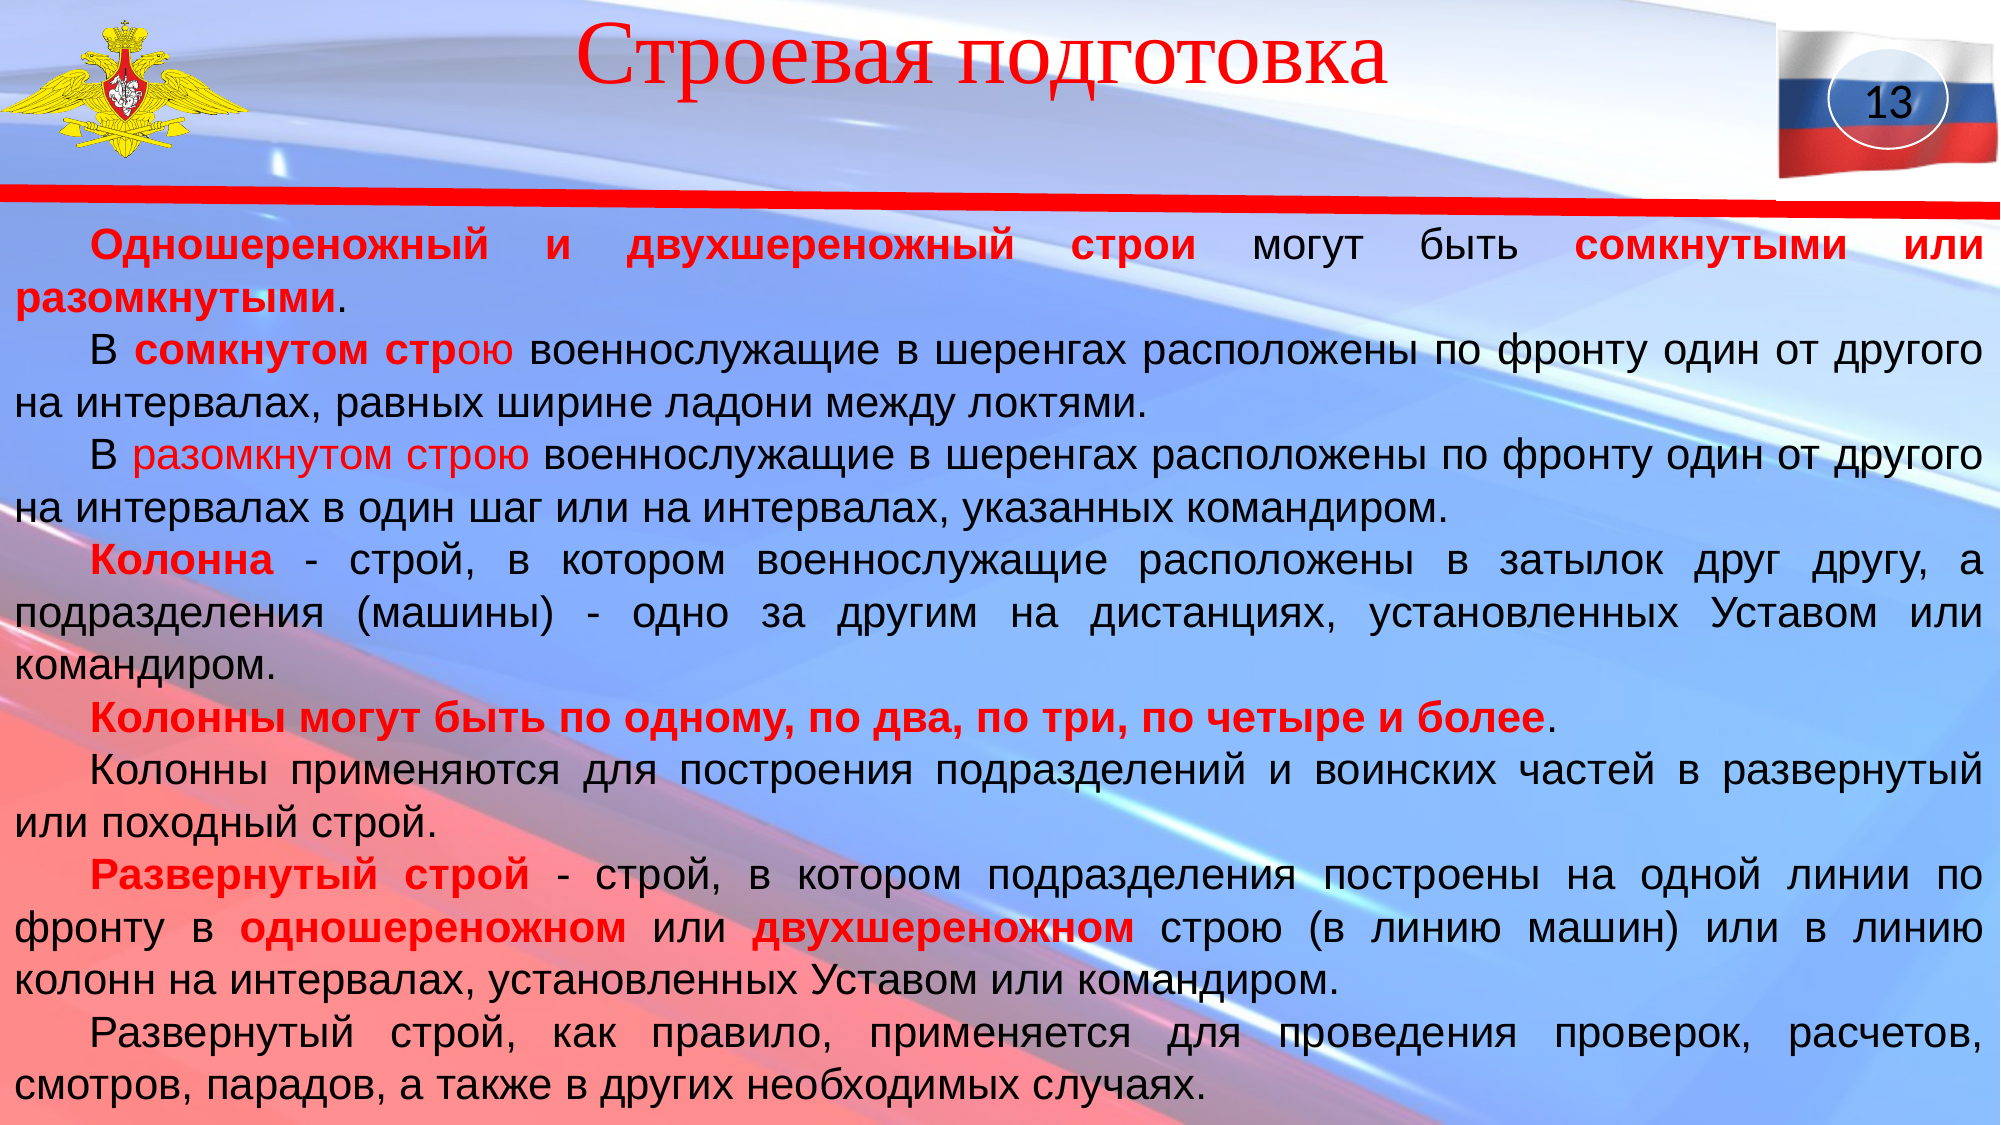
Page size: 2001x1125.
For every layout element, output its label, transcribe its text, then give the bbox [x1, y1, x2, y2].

title Строевая подготовка [250, 0, 1846, 193]
picture [1776, 7, 2000, 201]
text_box Одношереножный и двухшереножный строи могут быть сомкнутыми или разомкнутыми. В сомкнутом строю военнослужащие в шеренгах расположены по фронту один от другого на интервалах, равных ширине ладони между локтями. В разомкнутом строю военнослужащие в шеренгах расположены по фронту один от другого на интервалах в один шаг или на интервалах, указанных командиром. Колонна - строй, в котором военнослужащие расположены в затылок друг другу, а подразделения (машины) - одно за другим на дистанциях, установленных Уставом или командиром. Колонны могут быть по одному, по два, по три, по четыре и более. Колонны применяются для построения подразделений и воинских частей в развернутый или походный строй. Развернутый строй - строй, в котором подразделения построены на одной линии по фронту в одношереножном или двухшереножном строю (в линию машин) или в линию колонн на интервалах, установленных Уставом или командиром. Развернутый строй, как правило, применяется для проведения проверок, расчетов, смотров, парадов, а также в других необходимых случаях. [0, 211, 2000, 1116]
picture [0, 0, 250, 190]
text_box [0, 193, 2000, 211]
